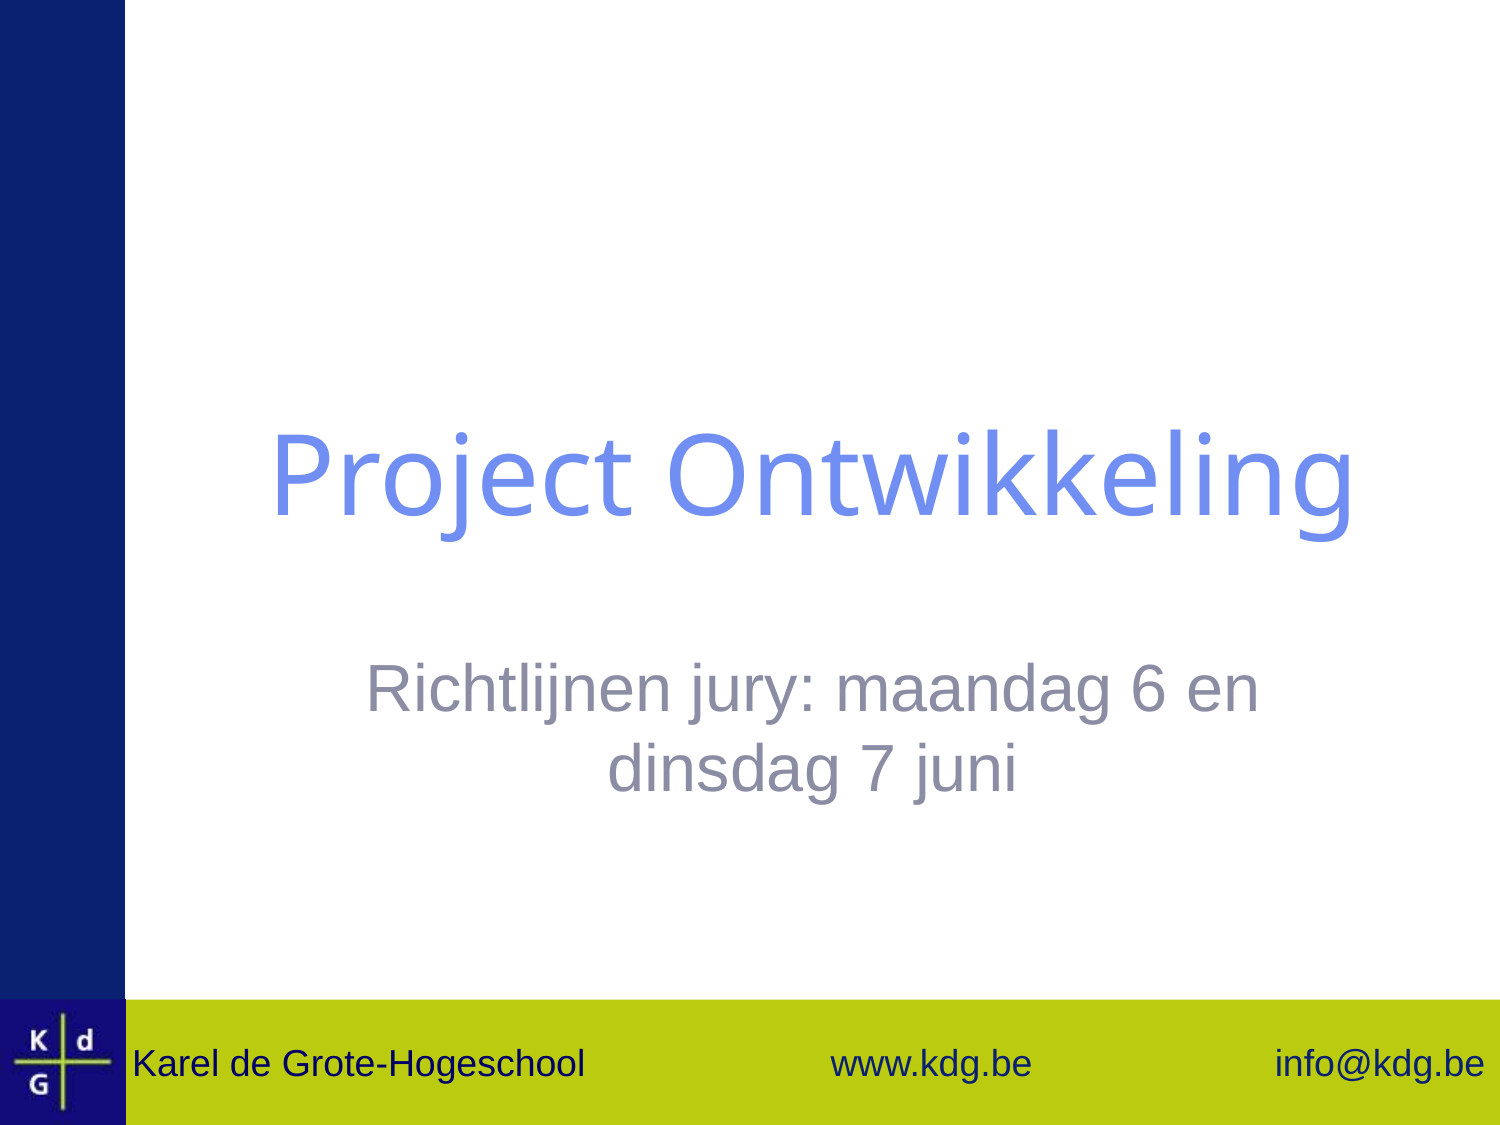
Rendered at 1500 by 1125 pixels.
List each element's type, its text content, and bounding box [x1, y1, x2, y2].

picture [0, 999, 126, 1125]
subtitle Richtlijnen jury: maandag 6 en dinsdag 7 juni [288, 637, 1339, 925]
title Project Ontwikkeling [175, 349, 1451, 591]
